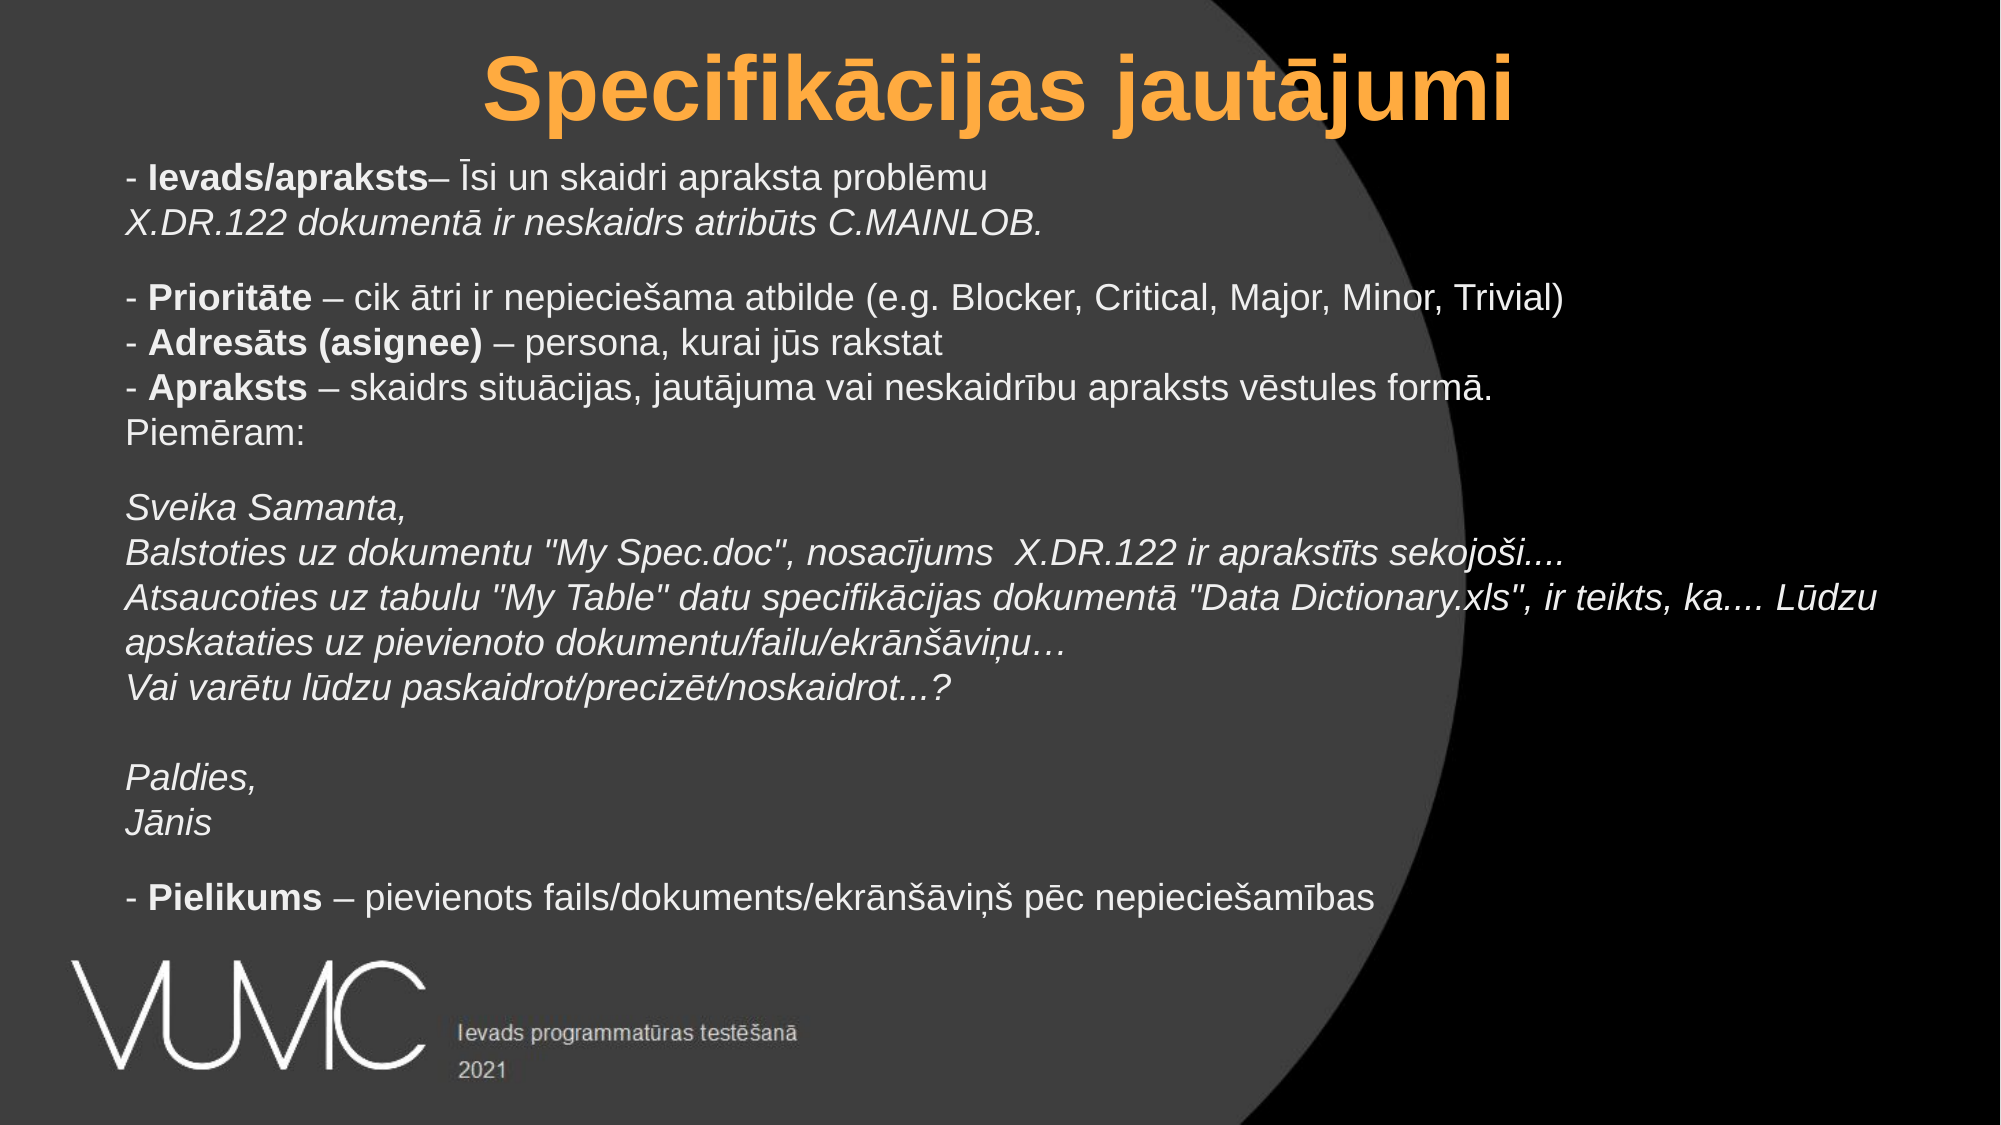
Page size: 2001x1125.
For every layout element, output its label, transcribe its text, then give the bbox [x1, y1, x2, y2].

text_box - Ievads/apraksts– Īsi un skaidri apraksta problēmu X.DR.122 dokumentā ir neskaidrs atribūts C.MAINLOB. - Prioritāte – cik ātri ir nepieciešama atbilde (e.g. Blocker, Critical, Major, Minor, Trivial) - Adresāts (asignee) – persona, kurai jūs rakstat - Apraksts – skaidrs situācijas, jautājuma vai neskaidrību apraksts vēstules formā. Piemēram: Sveika Samanta, Balstoties uz dokumentu "My Spec.doc", nosacījums X.DR.122 ir aprakstīts sekojoši.... Atsaucoties uz tabulu "My Table" datu specifikācijas dokumentā "Data Dictionary.xls", ir teikts, ka.... Lūdzu apskataties uz pievienoto dokumentu/failu/ekrānšāviņu… Vai varētu lūdzu paskaidrot/precizēt/noskaidrot...? Paldies, Jānis - Pielikums – pievienots fails/dokuments/ekrānšāviņš pēc nepieciešamības [110, 145, 1966, 926]
text_box Specifikācijas jautājumi [137, 26, 1863, 145]
picture [0, 0, 2001, 1125]
